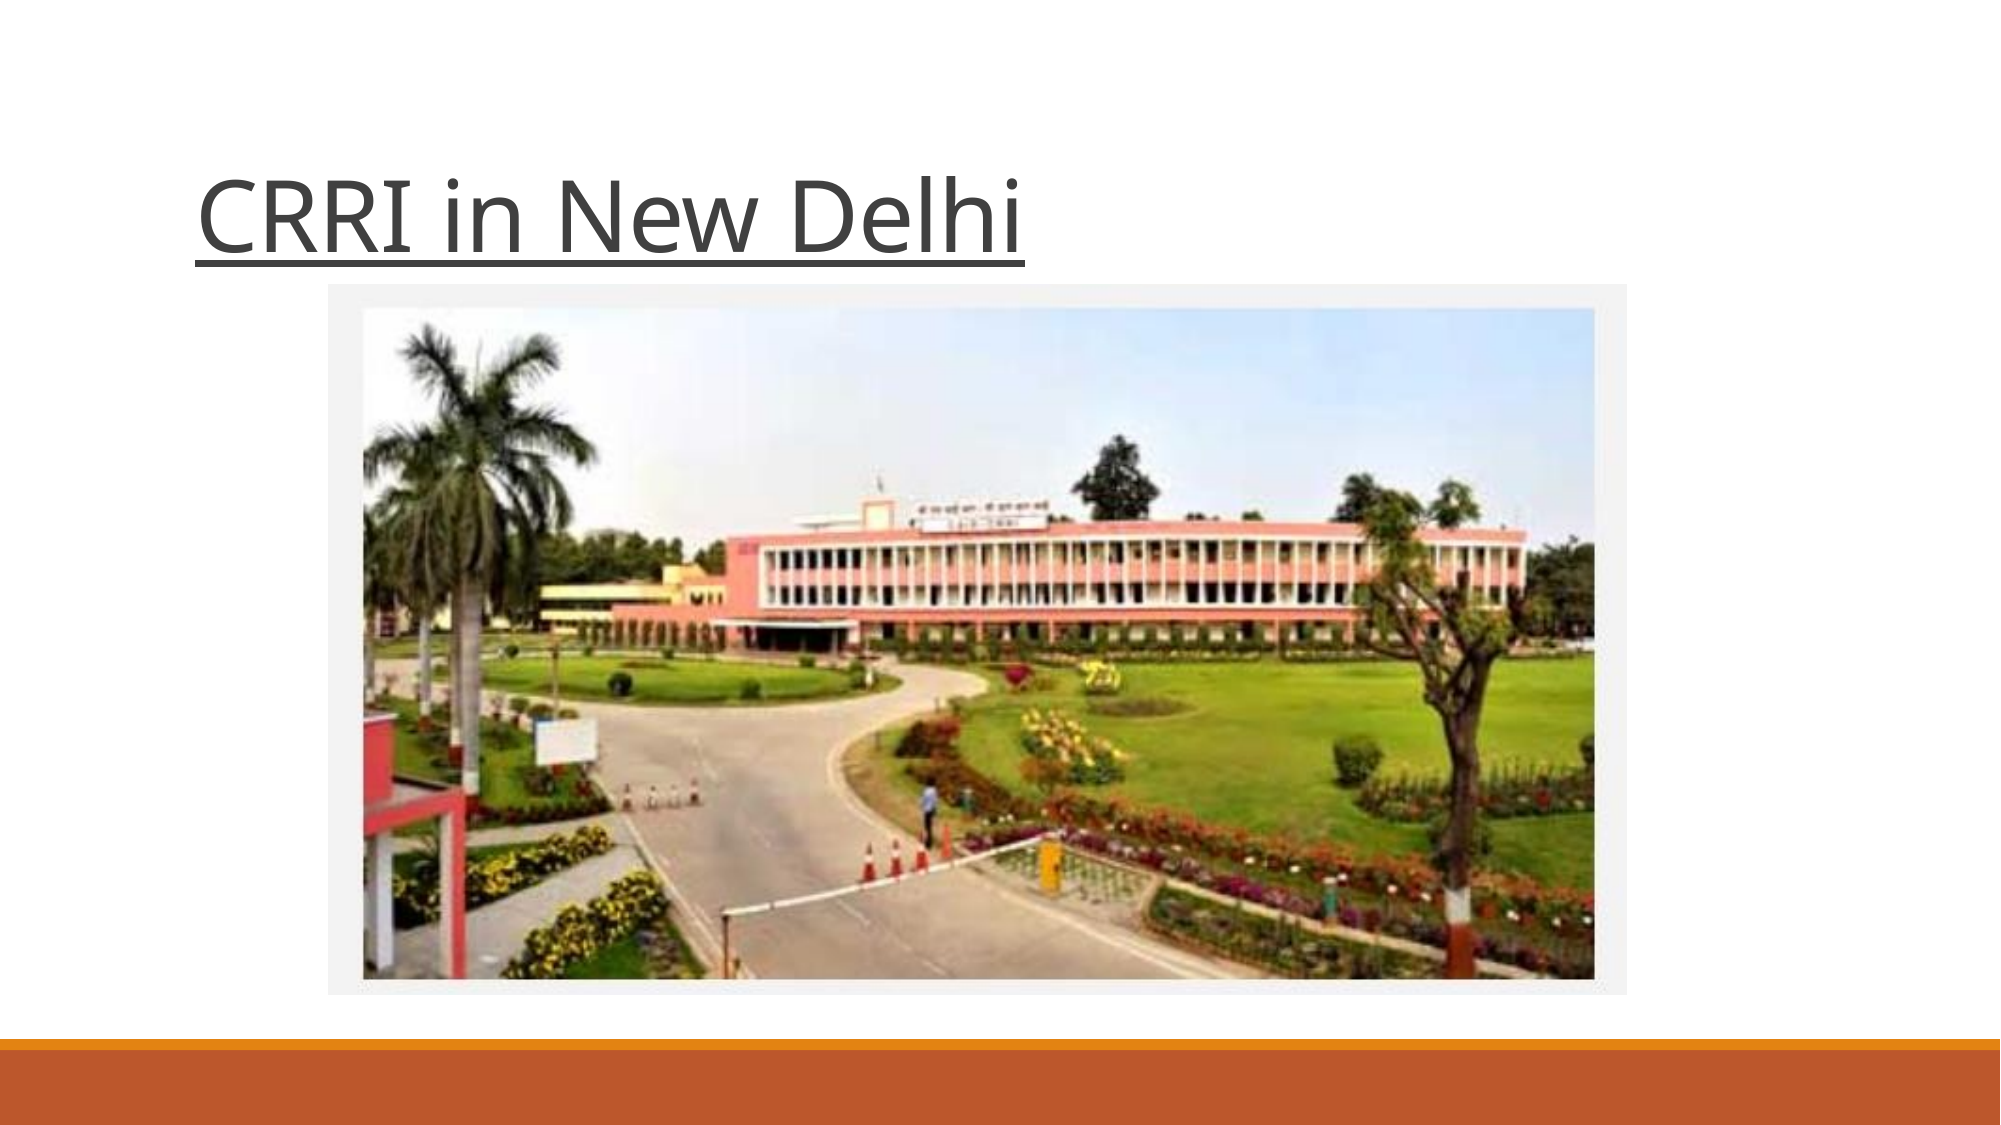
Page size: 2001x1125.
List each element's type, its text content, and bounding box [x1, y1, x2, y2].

title CRRI in New Delhi [167, 149, 1833, 392]
picture [328, 284, 1627, 995]
